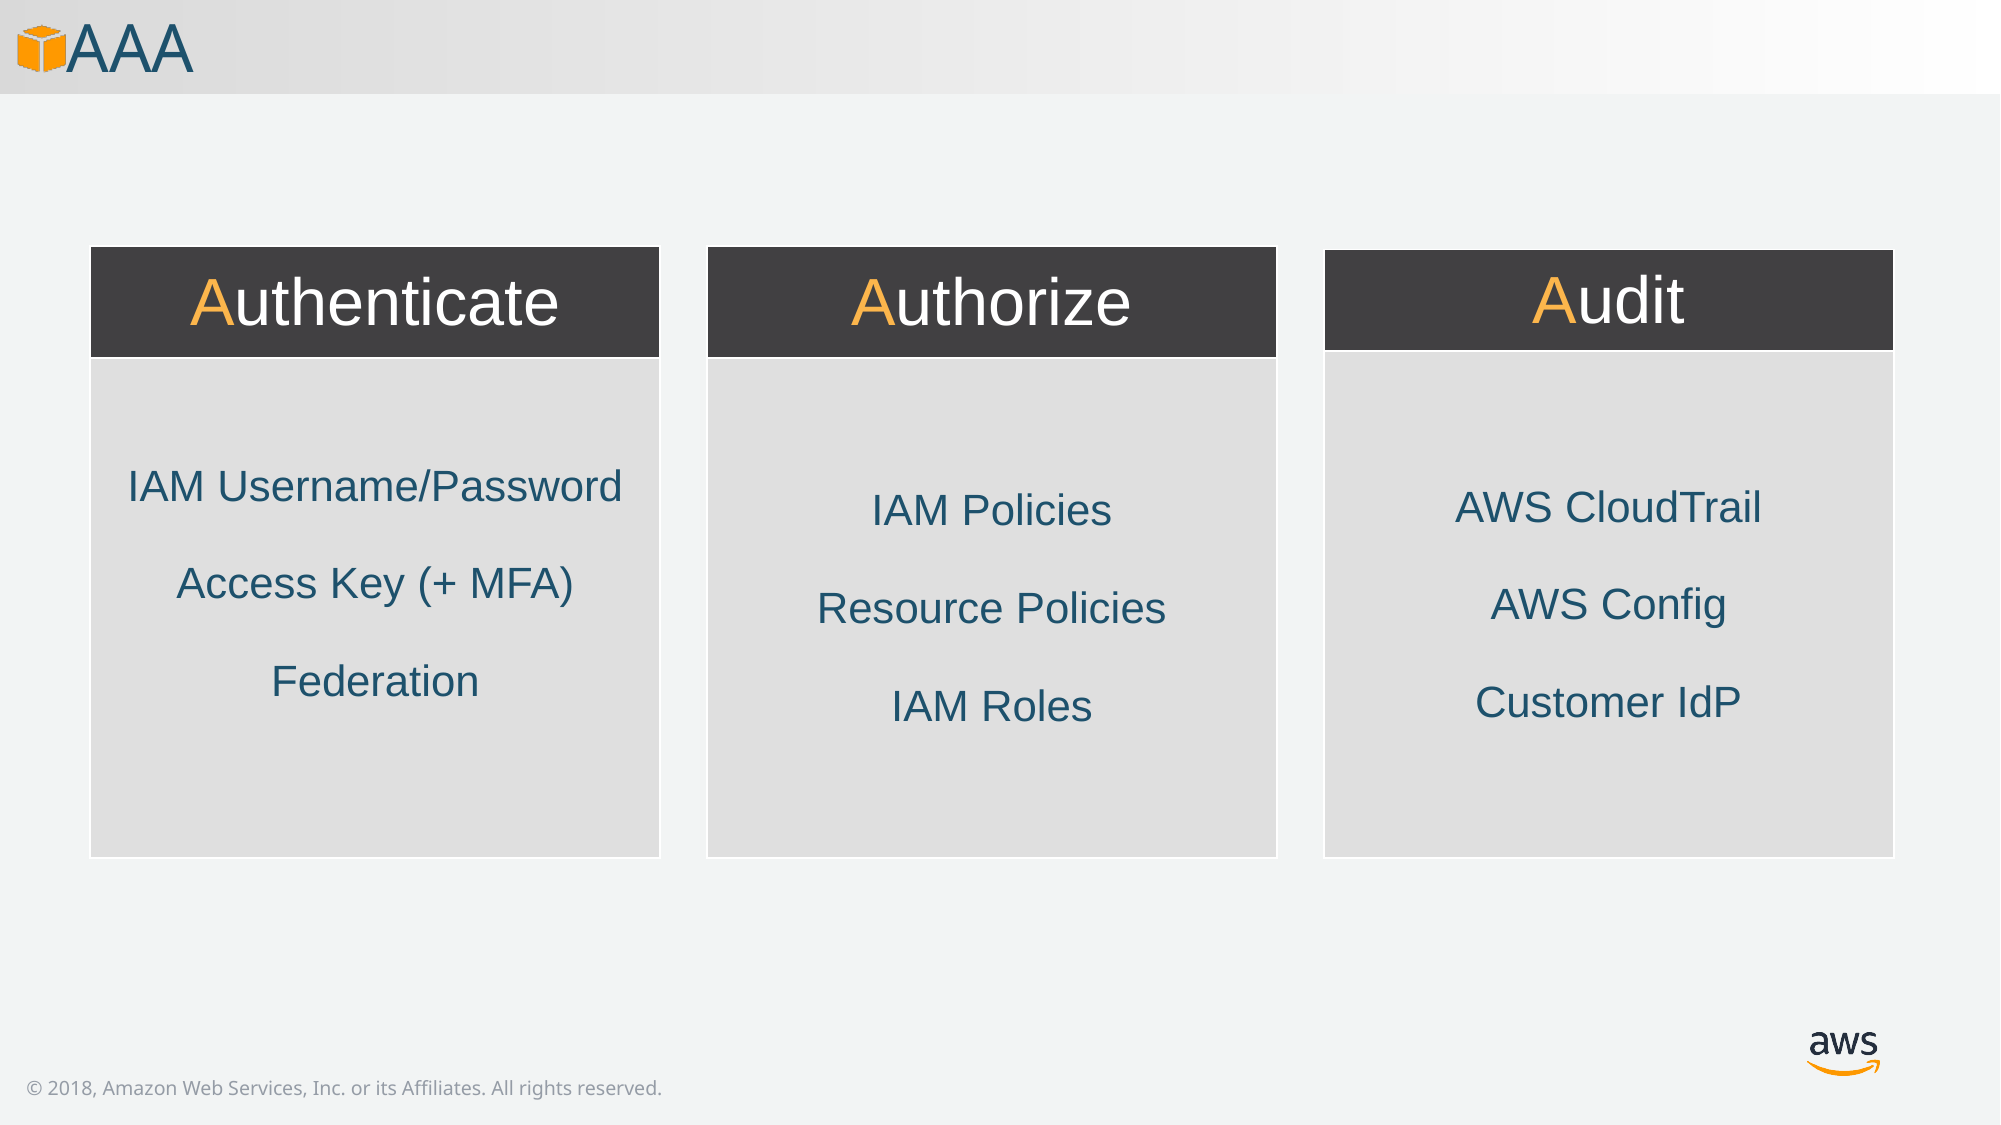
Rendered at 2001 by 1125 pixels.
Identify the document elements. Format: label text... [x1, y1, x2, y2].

table_cell IAM Policies Resource Policies IAM Roles [708, 359, 1276, 857]
table_cell IAM Username/Password Access Key (+ MFA) Federation [91, 359, 659, 857]
table_cell AWS CloudTrail AWS Config Customer IdP [1325, 352, 1893, 857]
table_header Authorize [708, 247, 1276, 357]
table_header Audit [1325, 250, 1893, 350]
table_header Authenticate [91, 247, 659, 357]
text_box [0, 0, 2000, 95]
picture [1807, 1032, 1880, 1076]
